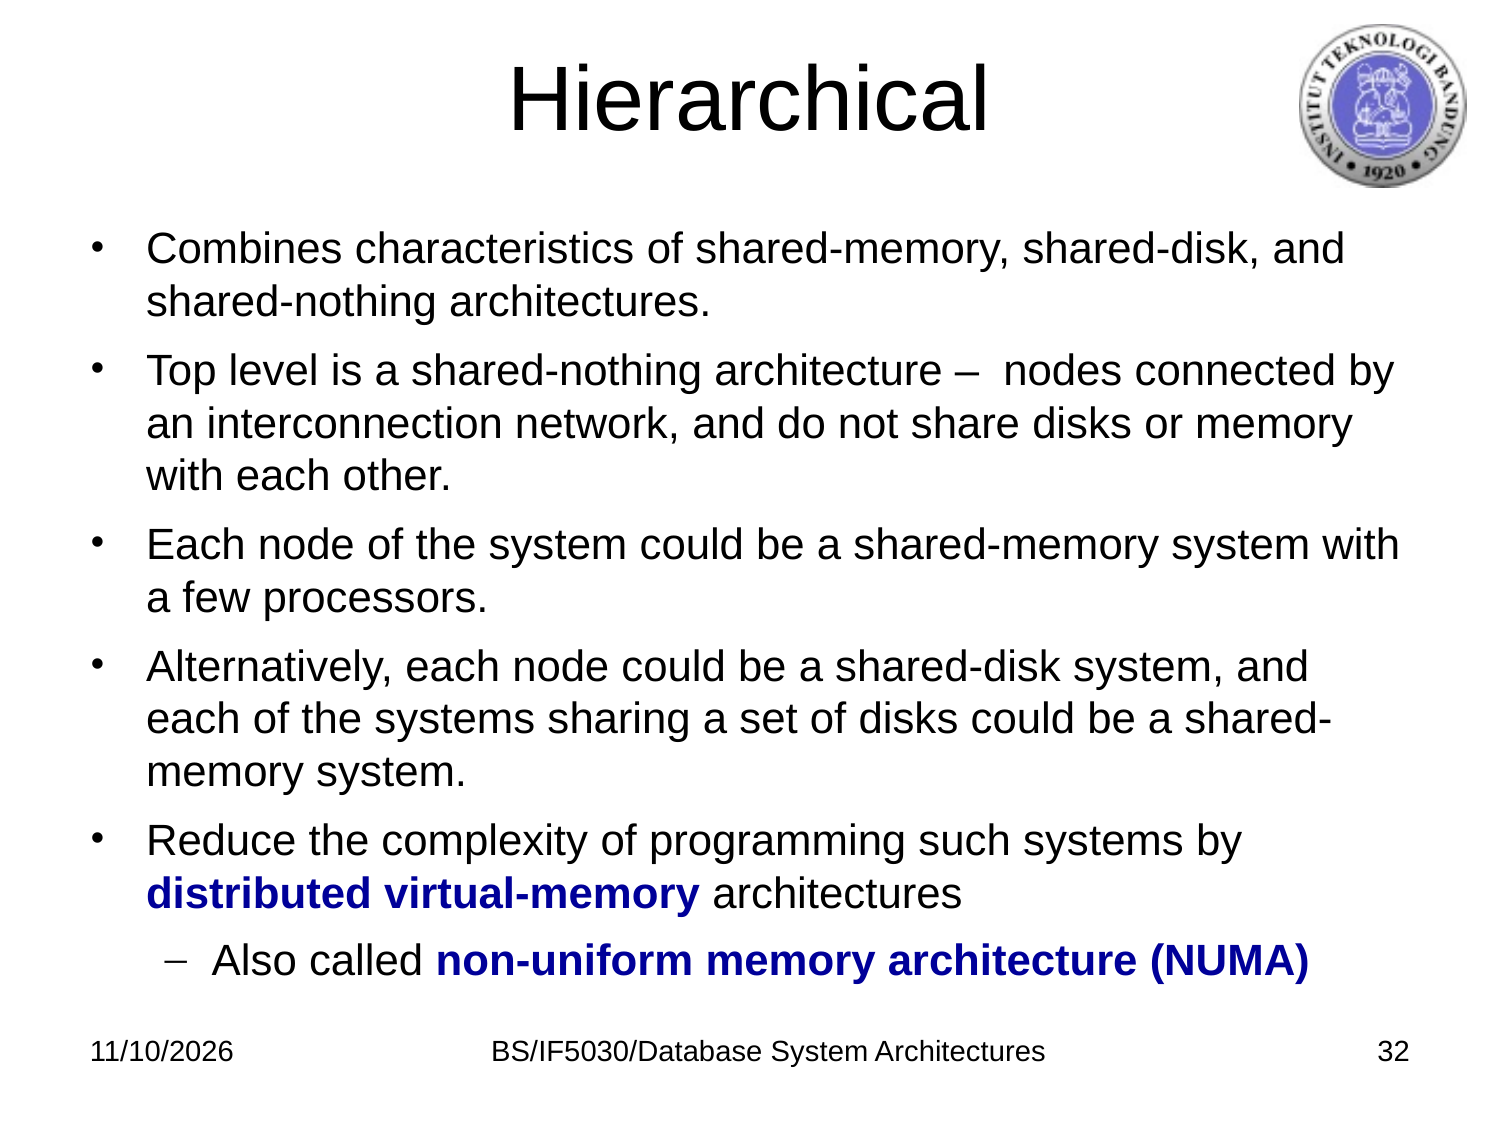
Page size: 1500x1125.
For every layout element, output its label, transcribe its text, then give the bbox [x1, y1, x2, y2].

picture [1425, 24, 1467, 188]
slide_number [74, 1024, 362, 1103]
slide_number 32 [1176, 1024, 1425, 1103]
footer BS/IF5030/Database System Architectures [362, 1024, 1176, 1103]
list Combines characteristics of shared-memory, shared-disk, and shared-nothing architectures. Top level is a shared-nothing architecture – nodes connected by an interconnection network, and do not share disks or memory with each other. Each node of the system could be a shared-memory system with a few processors. Alternatively, each node could be a shared-disk system, and each of the systems sharing a set of disks could be a shared-memory system. Reduce the complexity of programming such systems by distributed virtual-memory architectures Also called non-uniform memory architecture (NUMA) [74, 212, 1425, 955]
title Hierarchical [74, 0, 1425, 188]
